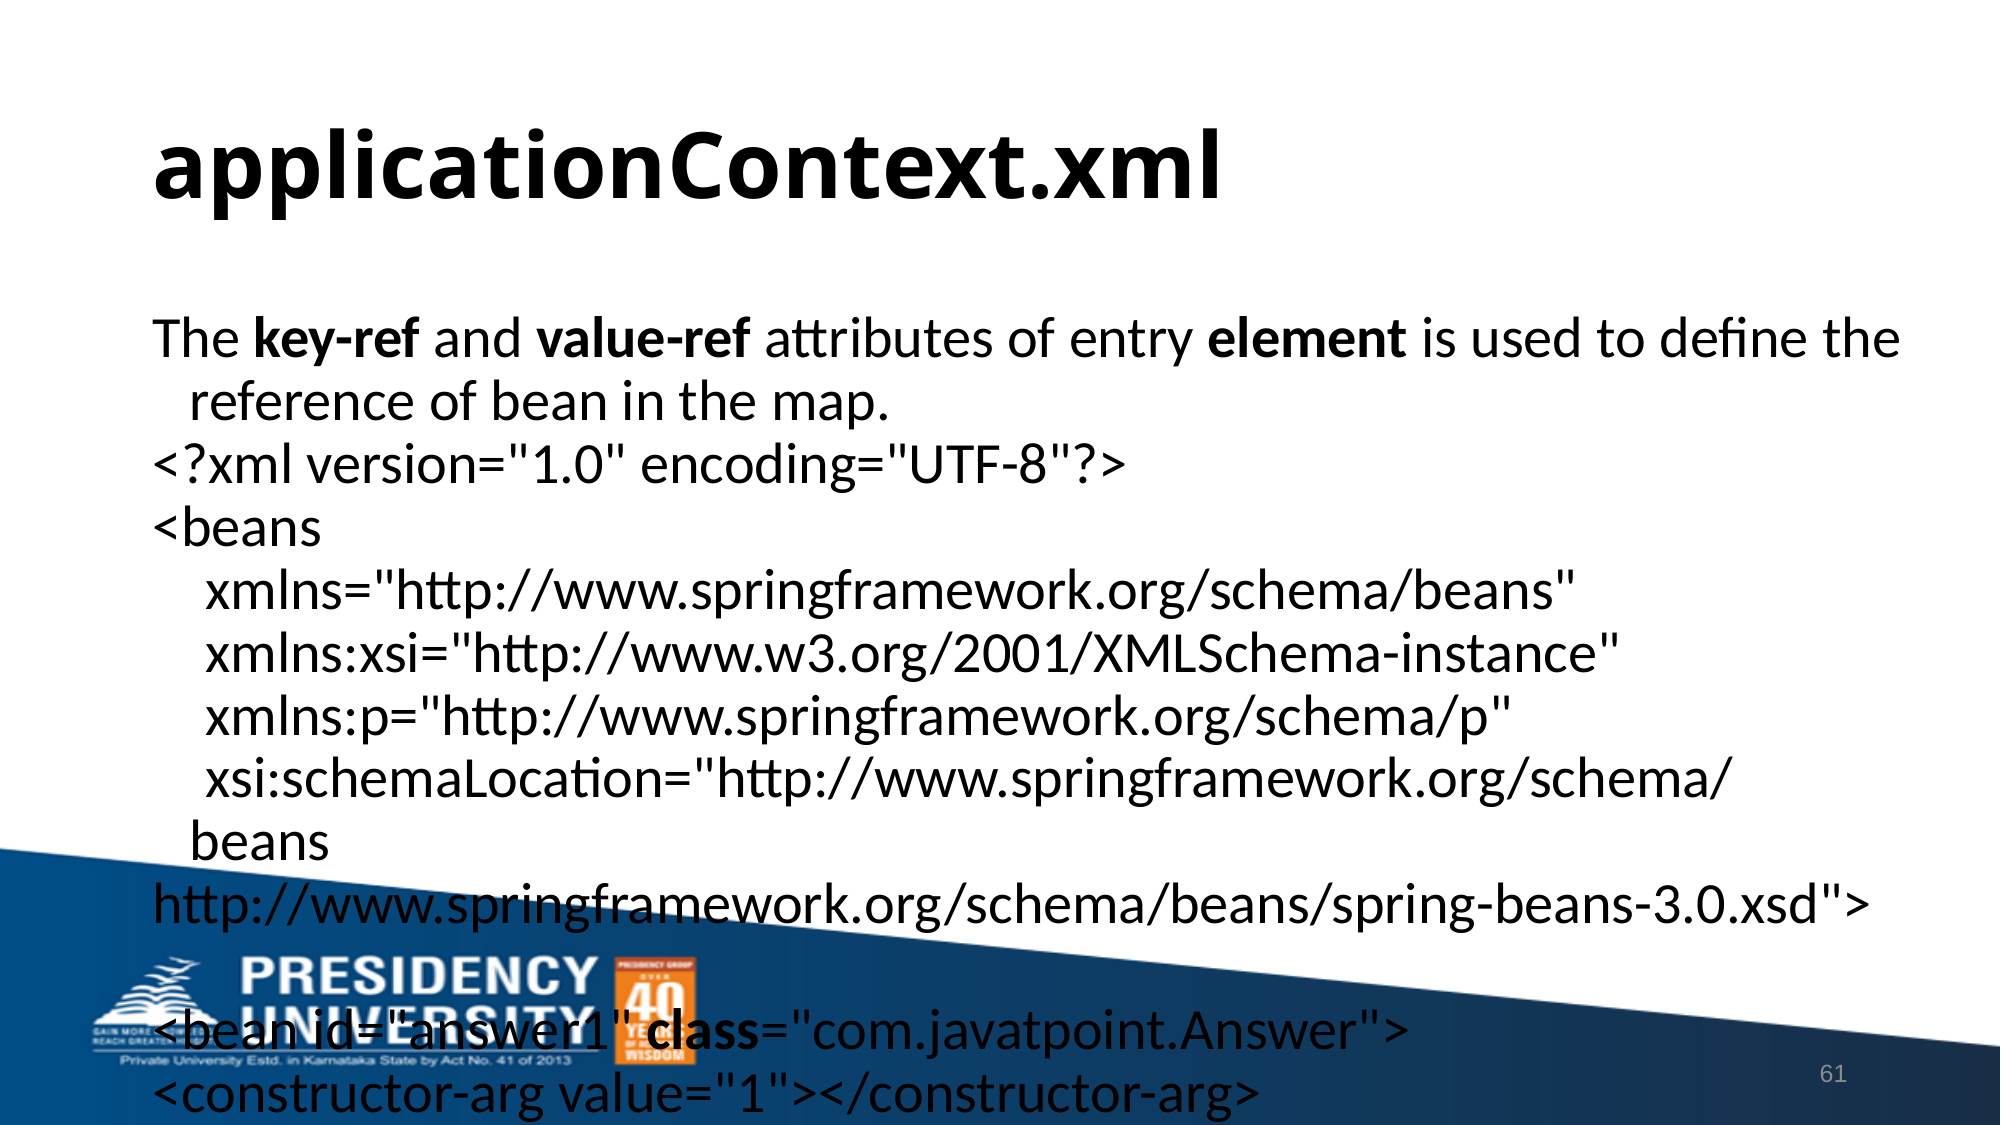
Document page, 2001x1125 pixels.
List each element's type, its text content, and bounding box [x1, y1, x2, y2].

slide_number 61 [1412, 1042, 1863, 1103]
title applicationContext.xml [137, 59, 1863, 278]
list The key-ref and value-ref attributes of entry element is used to define the reference of bean in the map. <?xml version="1.0" encoding="UTF-8"?> <beans xmlns="http://www.springframework.org/schema/beans" xmlns:xsi="http://www.w3.org/2001/XMLSchema-instance" xmlns:p="http://www.springframework.org/schema/p" xsi:schemaLocation="http://www.springframework.org/schema/beans http://www.springframework.org/schema/beans/spring-beans-3.0.xsd"> <bean id="answer1" class="com.javatpoint.Answer"> <constructor-arg value="1"></constructor-arg> <constructor-arg value="Java is a Programming Language"></constructor-arg> <constructor-arg value="12/12/2001"></constructor-arg> </bean> <bean id="answer2" class="com.javatpoint.Answer"> <constructor-arg value="2"></constructor-arg> <constructor-arg value="Java is a Platform"></constructor-arg> <constructor-arg value="12/12/2003"></constructor-arg> </bean> <bean id="user1" class="com.javatpoint.User"> <constructor-arg value="1"></constructor-arg> <constructor-arg value="Arun Kumar"></constructor-arg> <constructor-arg value="arun@gmail.com"></constructor-arg> </bean> <bean id="user2" class="com.javatpoint.User"> <constructor-arg value="2"></constructor-arg> <constructor-arg value="Varun Kumar"></constructor-arg> <constructor-arg value="Varun@gmail.com"></constructor-arg> </bean> <bean id="q" class="com.javatpoint.Question"> <constructor-arg value="1"></constructor-arg> <constructor-arg value="What is Java?"></constructor-arg> <constructor-arg> <map> <entry key-ref="answer1" value-ref="user1"></entry> <entry key-ref="answer2" value-ref="user2"></entry> </map> </constructor-arg> </bean> </beans> [137, 299, 1926, 1014]
picture [0, 845, 2000, 1125]
